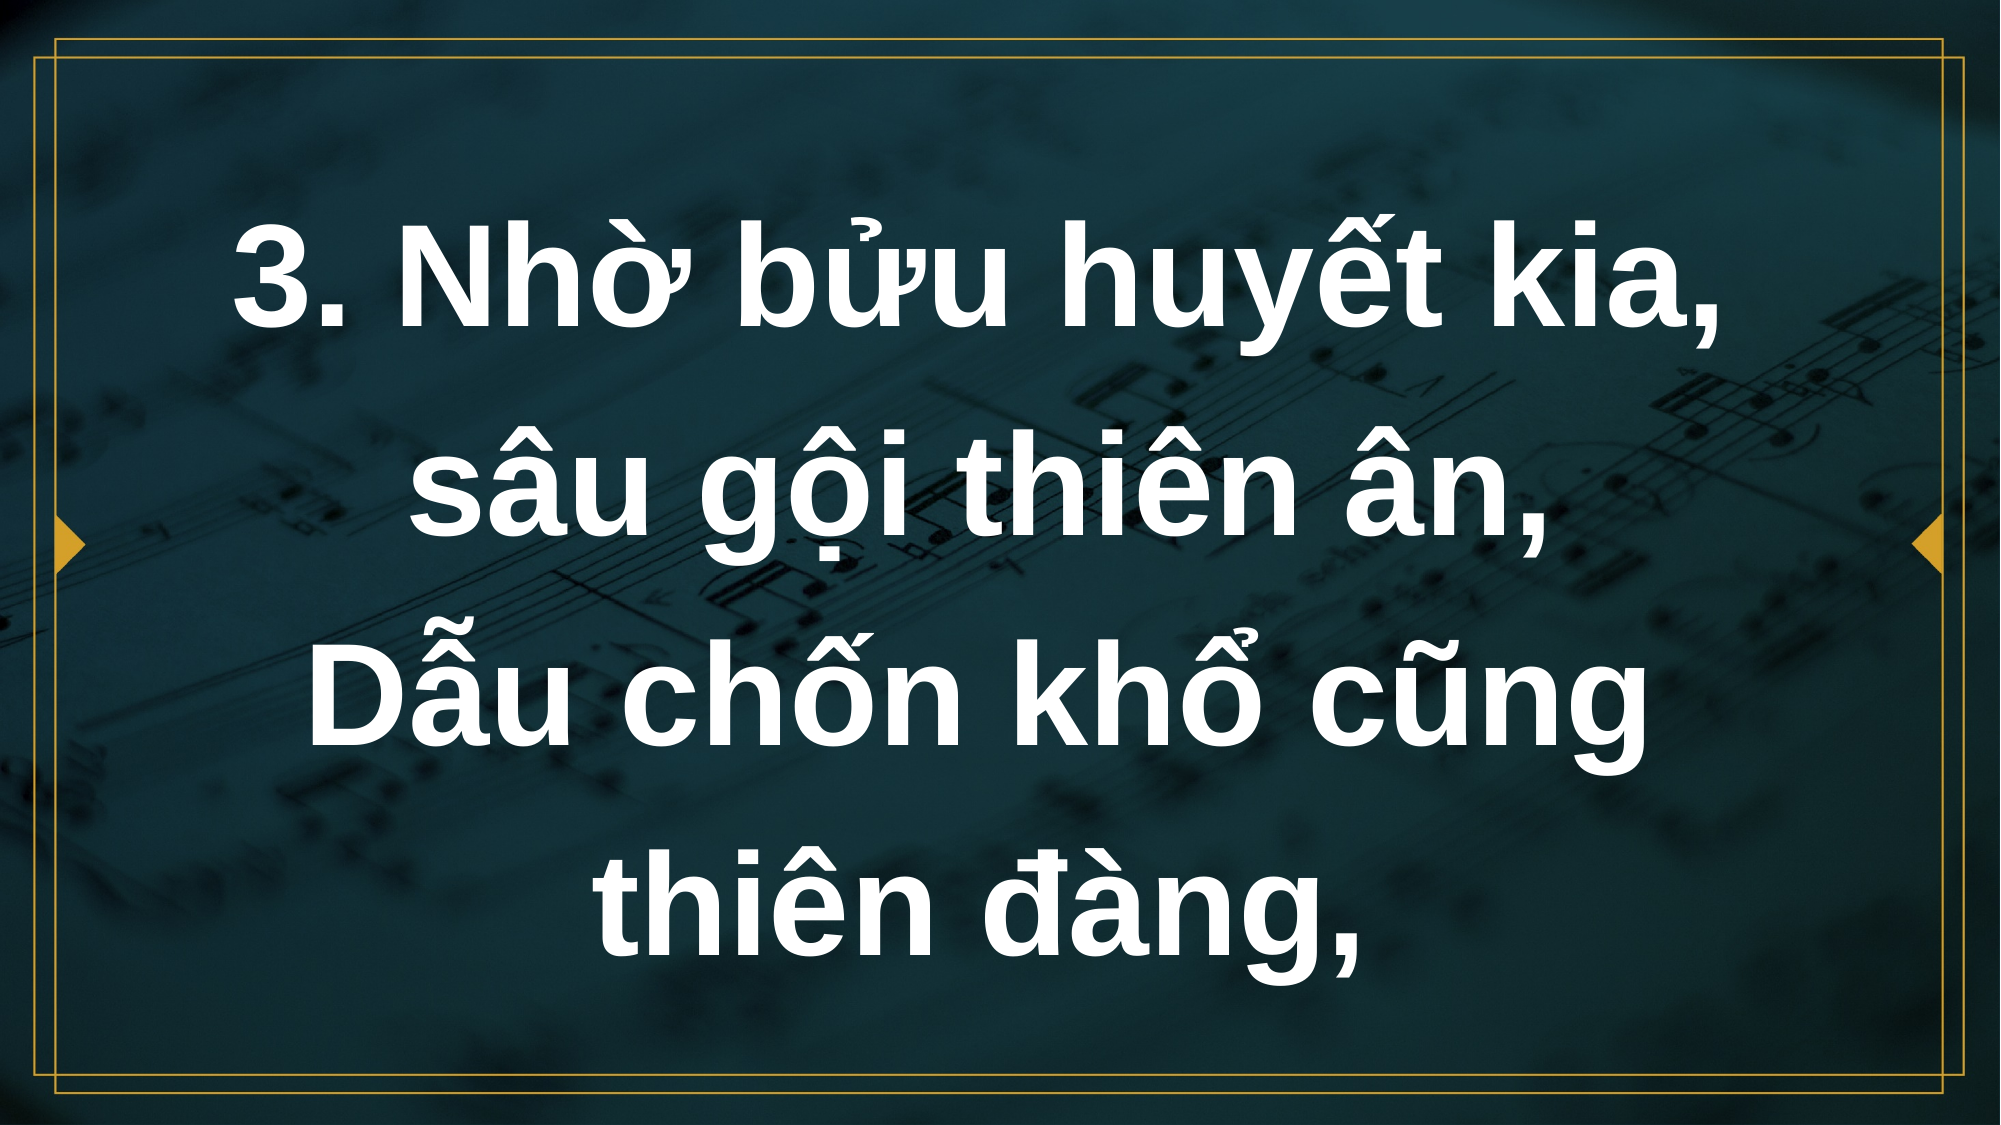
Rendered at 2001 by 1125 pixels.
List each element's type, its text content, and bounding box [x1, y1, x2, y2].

picture [0, 0, 2000, 1125]
title 3. Nhờ bửu huyết kia, sâu gội thiên ân, Dẫu chốn khổ cũng thiên đàng, [55, 53, 1945, 1077]
